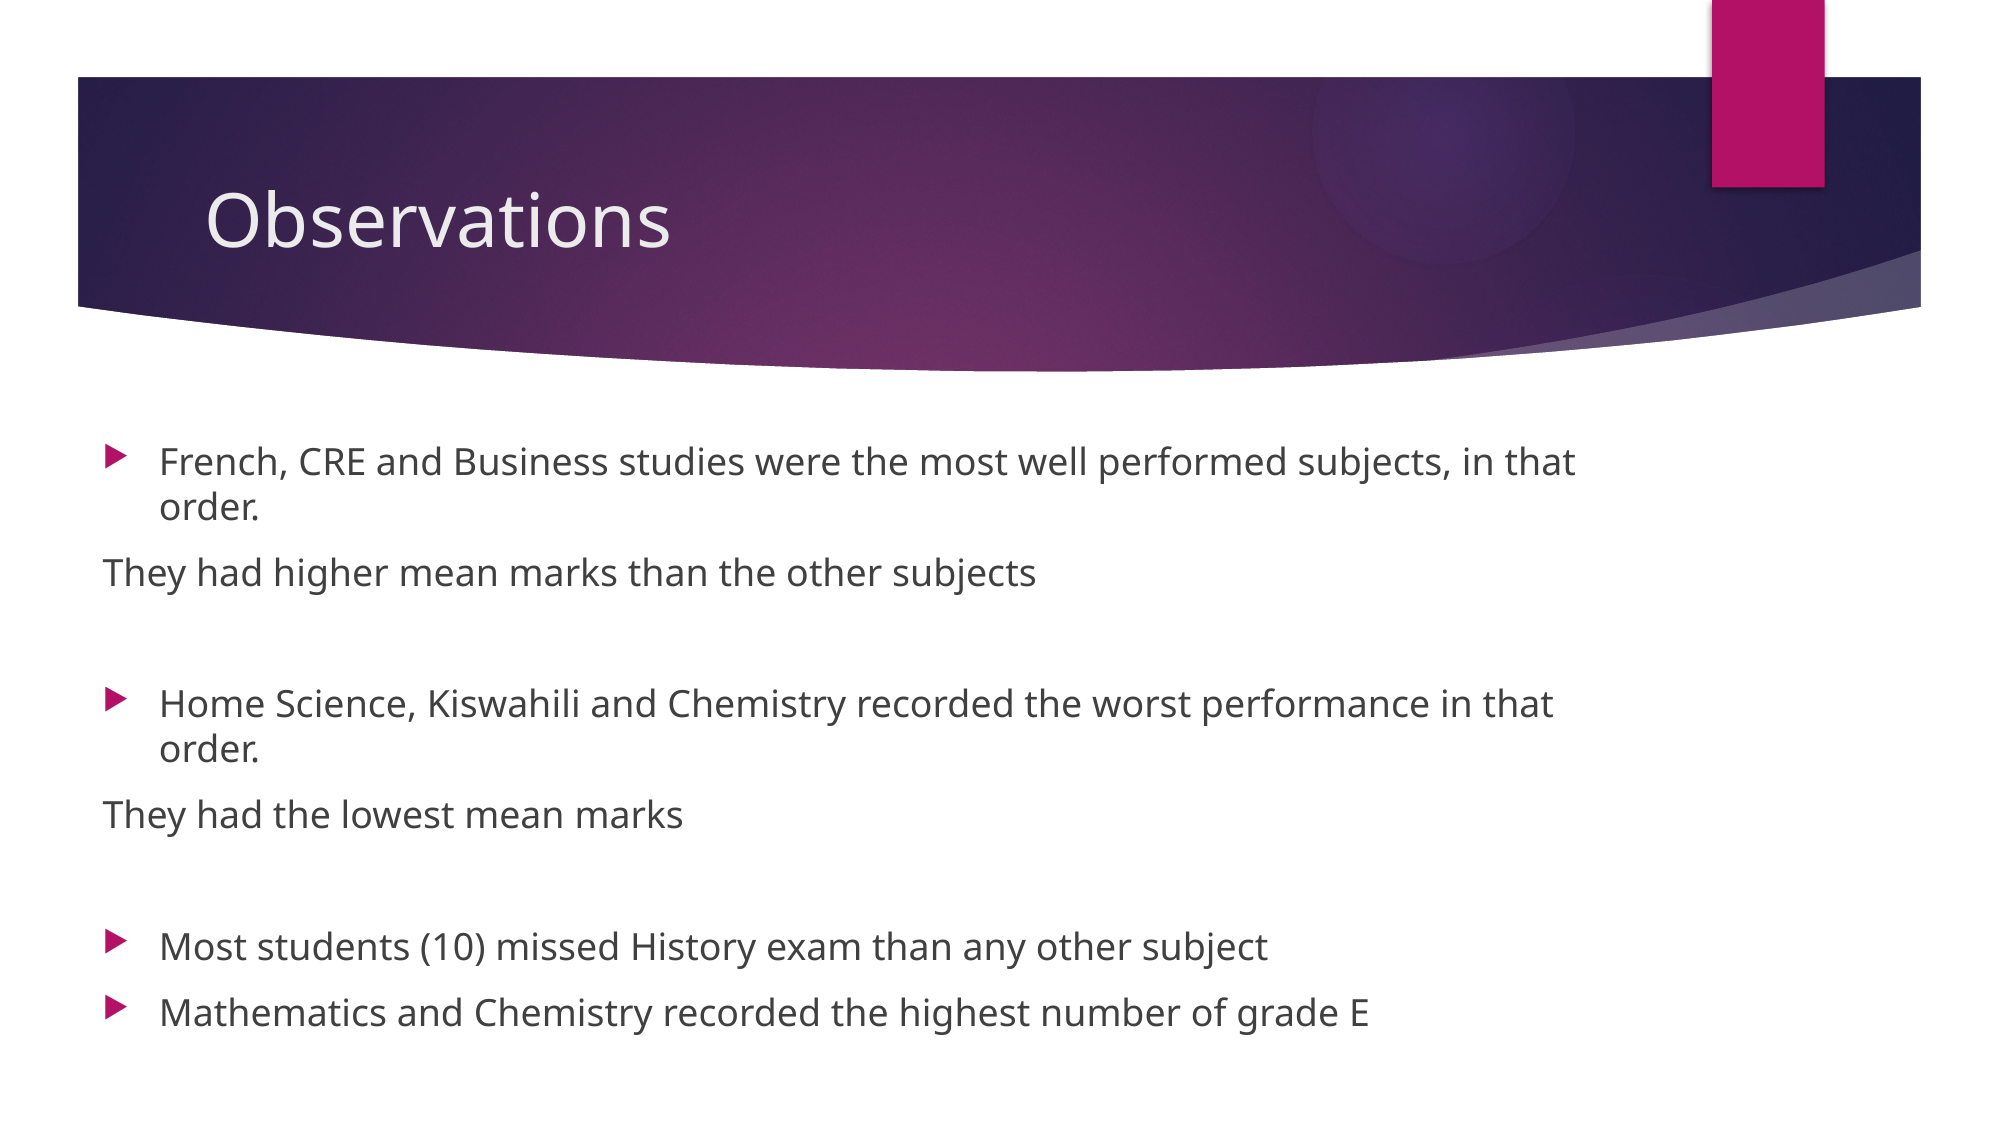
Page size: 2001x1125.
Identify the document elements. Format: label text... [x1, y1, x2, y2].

title Observations [189, 159, 1627, 276]
list French, CRE and Business studies were the most well performed subjects, in that order. They had higher mean marks than the other subjects Home Science, Kiswahili and Chemistry recorded the worst performance in that order. They had the lowest mean marks Most students (10) missed History exam than any other subject Mathematics and Chemistry recorded the highest number of grade E [87, 430, 1665, 1125]
